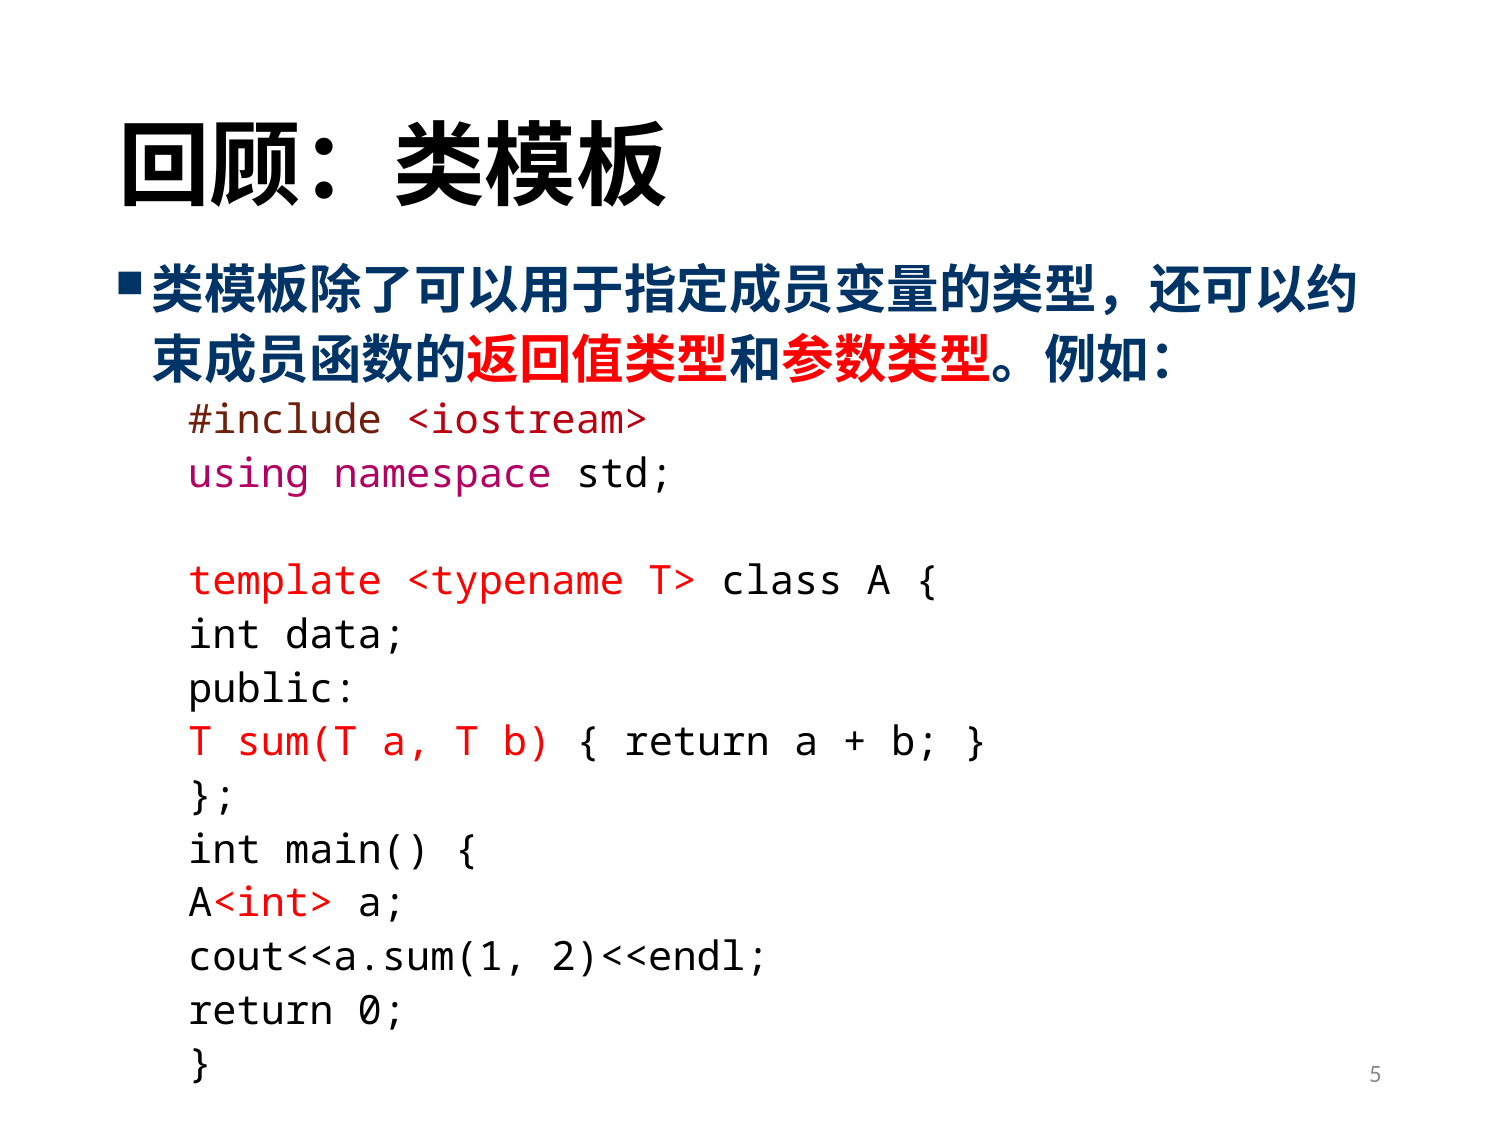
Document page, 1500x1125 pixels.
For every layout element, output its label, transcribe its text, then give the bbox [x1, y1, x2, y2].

title 回顾：类模板 [103, 59, 1397, 242]
slide_number 5 [1059, 1042, 1397, 1103]
list 类模板除了可以用于指定成员变量的类型，还可以约束成员函数的返回值类型和参数类型。例如： #include <iostream> using namespace std; template <typename T> class A { int data; public: T sum(T a, T b) { return a + b; } }; int main() { A<int> a; cout<<a.sum(1, 2)<<endl; return 0; } [100, 242, 1421, 1103]
